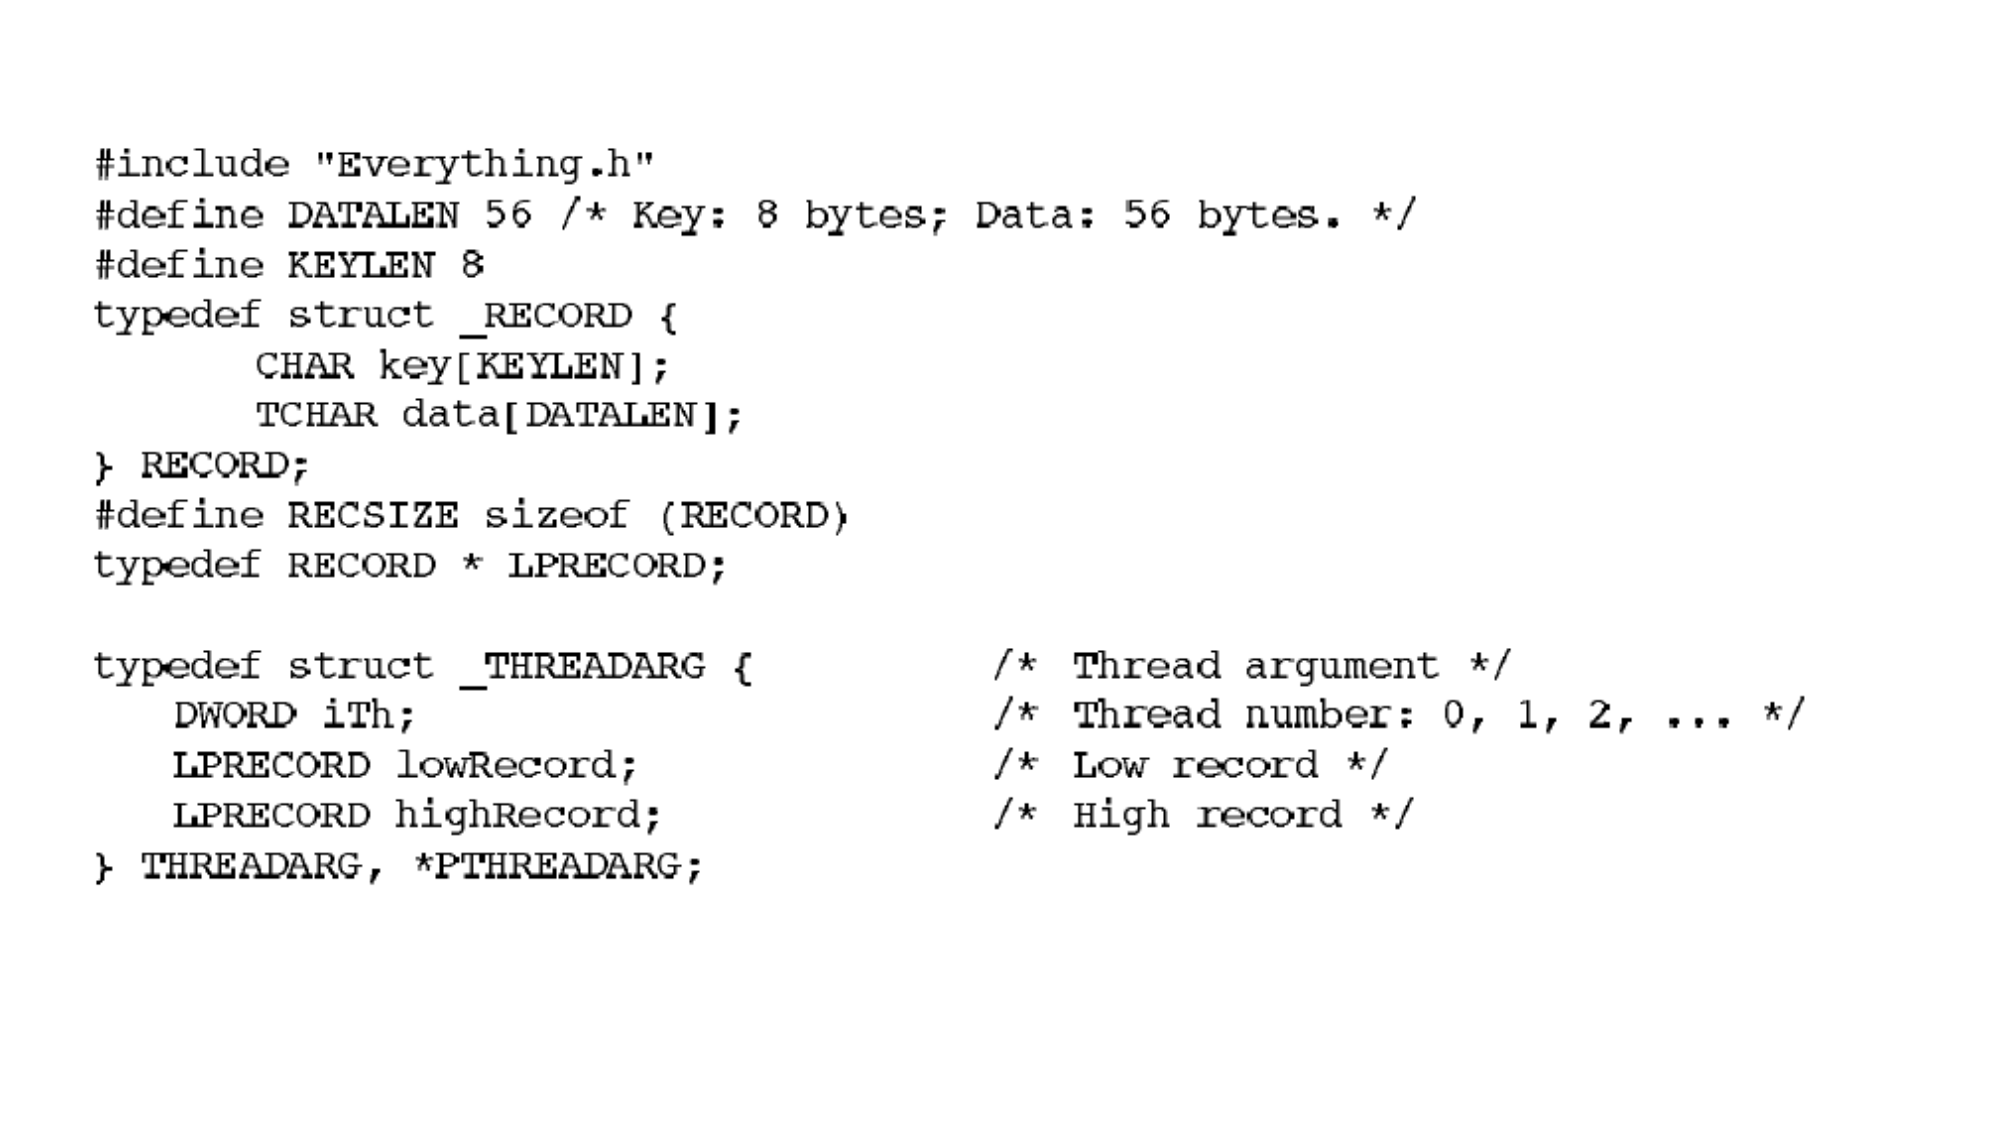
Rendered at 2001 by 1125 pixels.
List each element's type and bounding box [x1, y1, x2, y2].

list [85, 145, 1884, 901]
